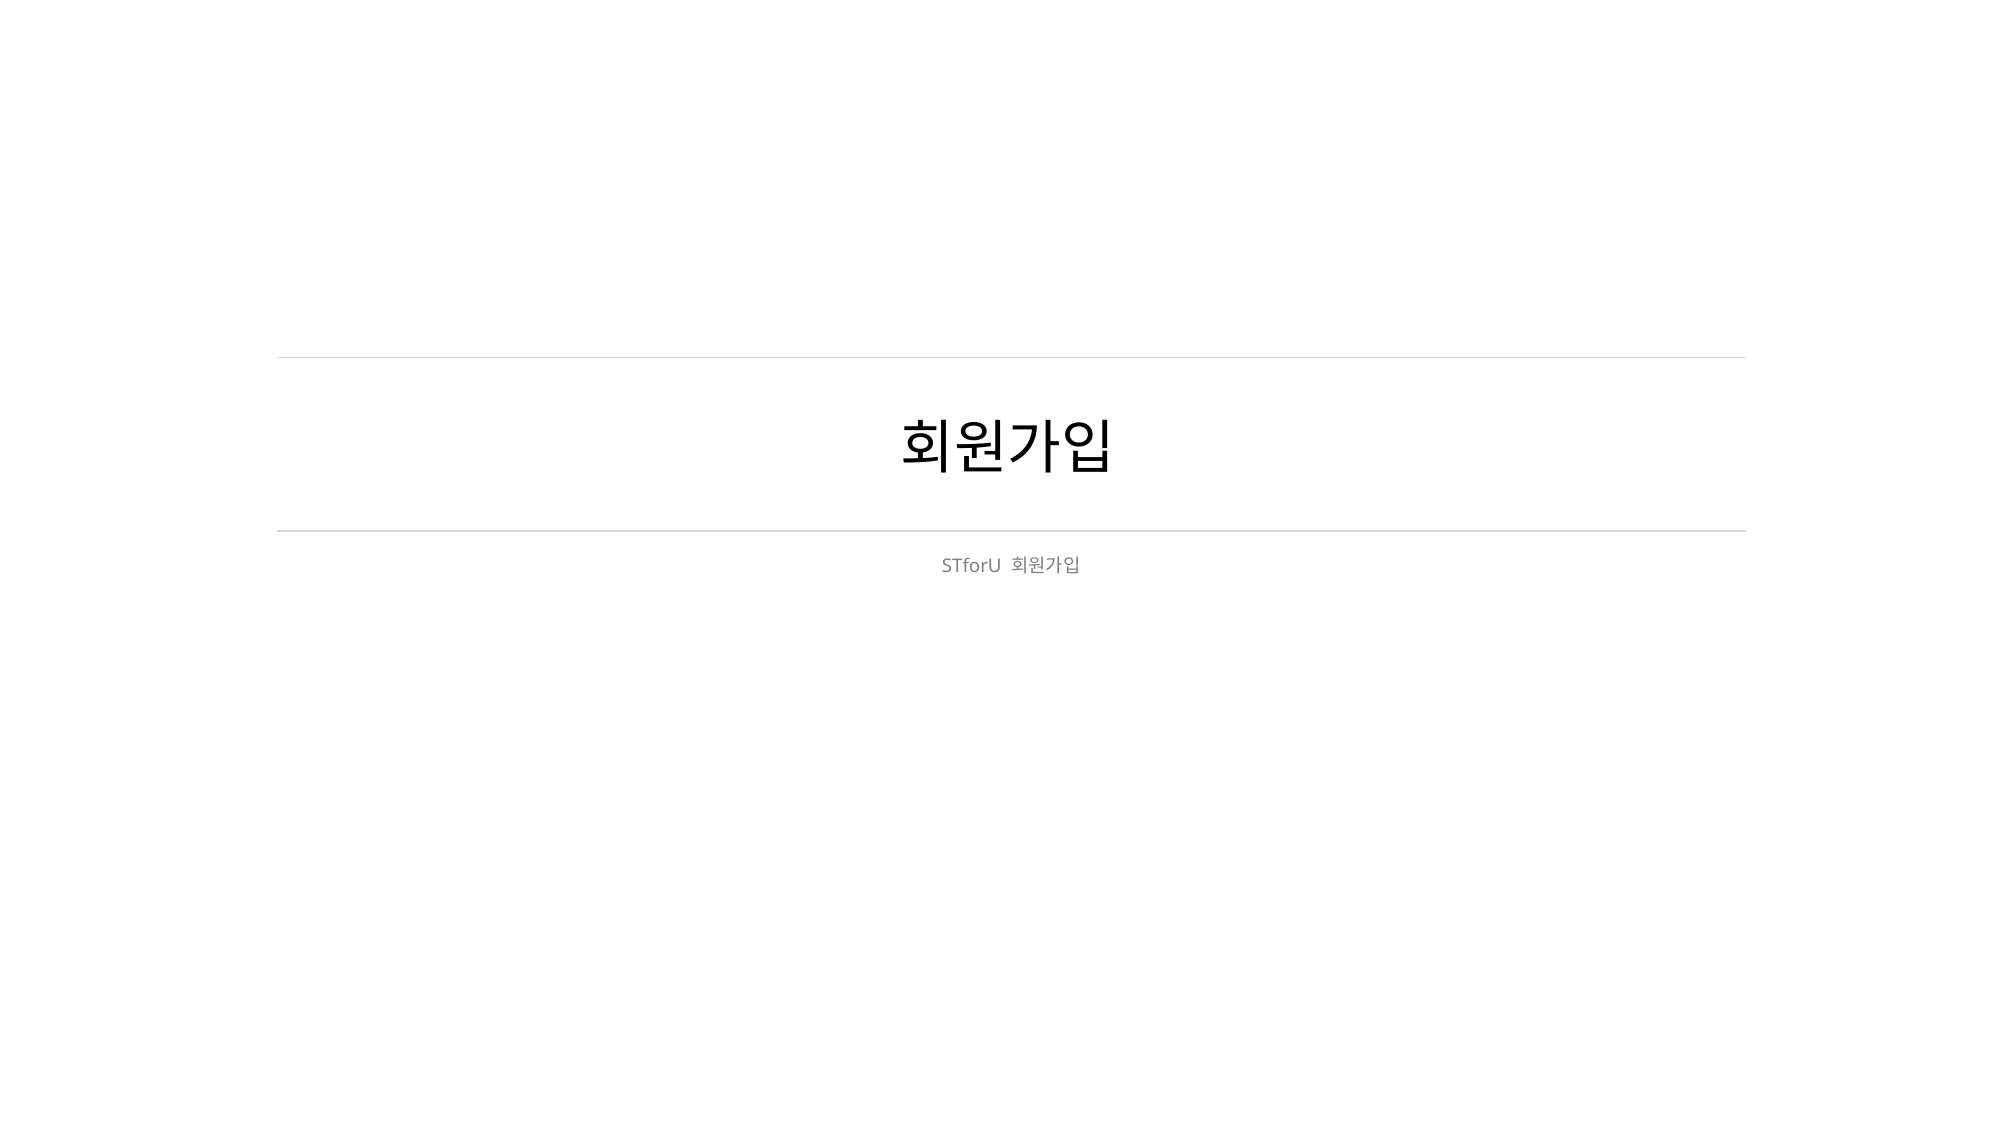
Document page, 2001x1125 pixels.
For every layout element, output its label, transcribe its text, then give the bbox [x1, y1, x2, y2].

list STforU 회원가입 [276, 546, 1746, 657]
title 회원가입 [70, 375, 1945, 515]
